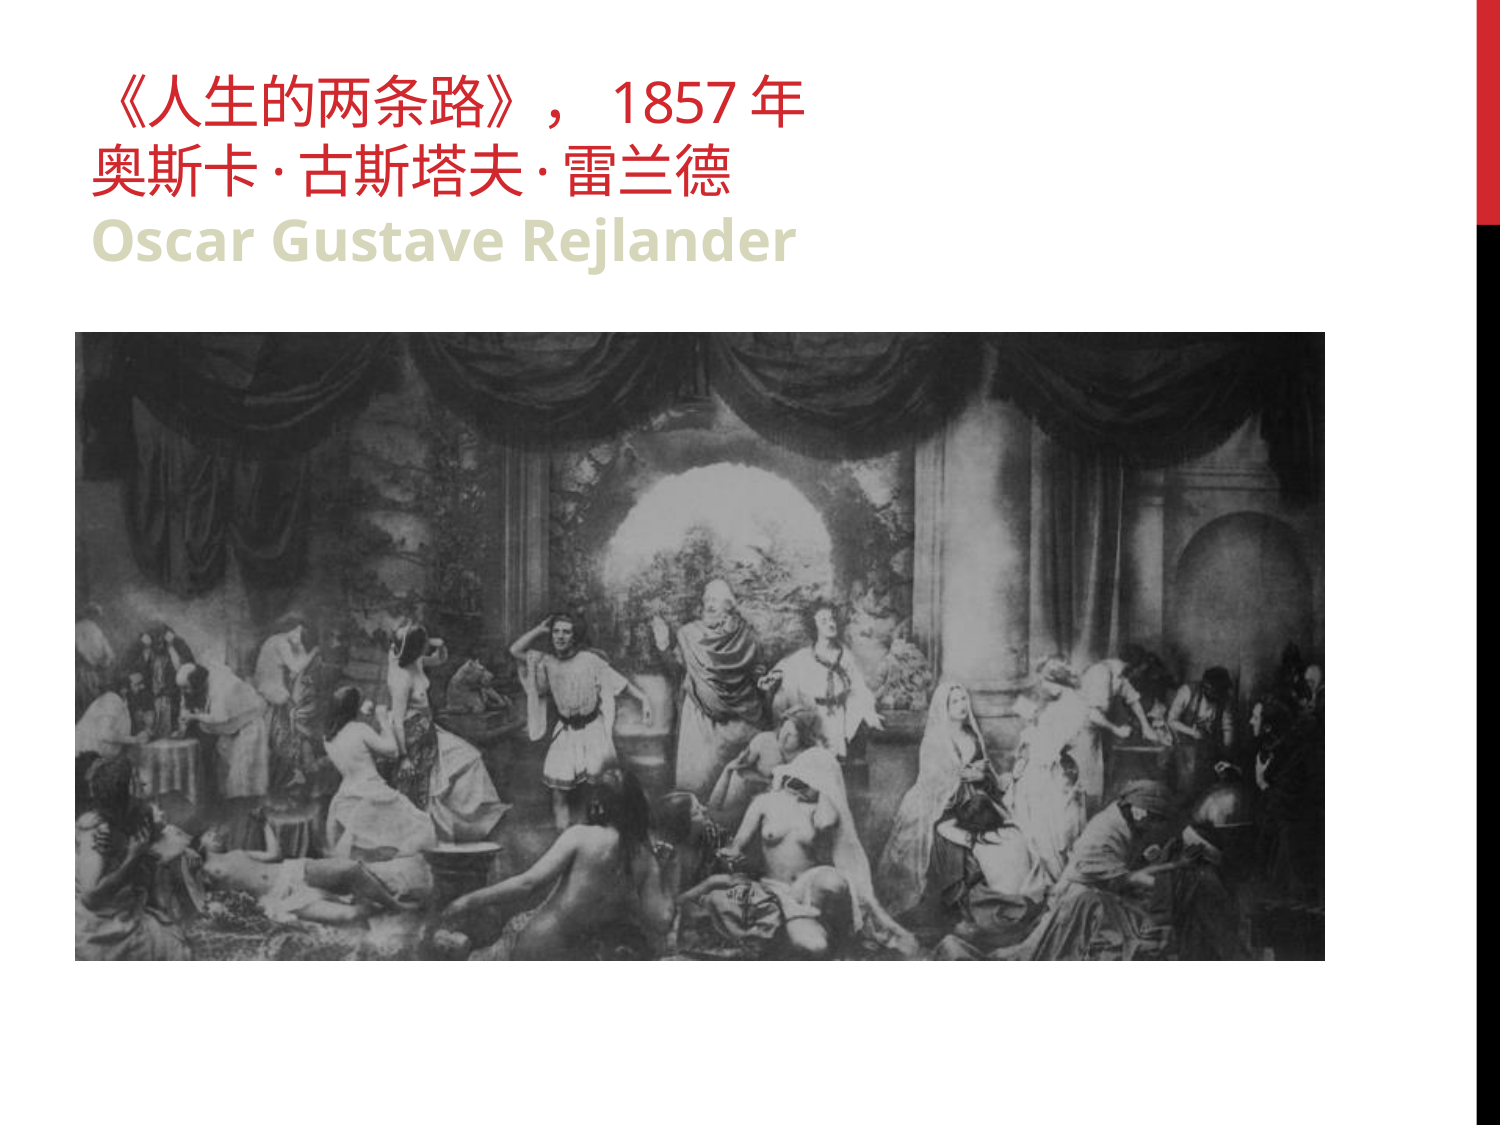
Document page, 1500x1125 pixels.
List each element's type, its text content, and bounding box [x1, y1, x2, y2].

title 《人生的两条路》，1857年 奥斯卡·古斯塔夫·雷兰德 Oscar Gustave Rejlander [75, 55, 1053, 281]
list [74, 286, 1326, 1006]
